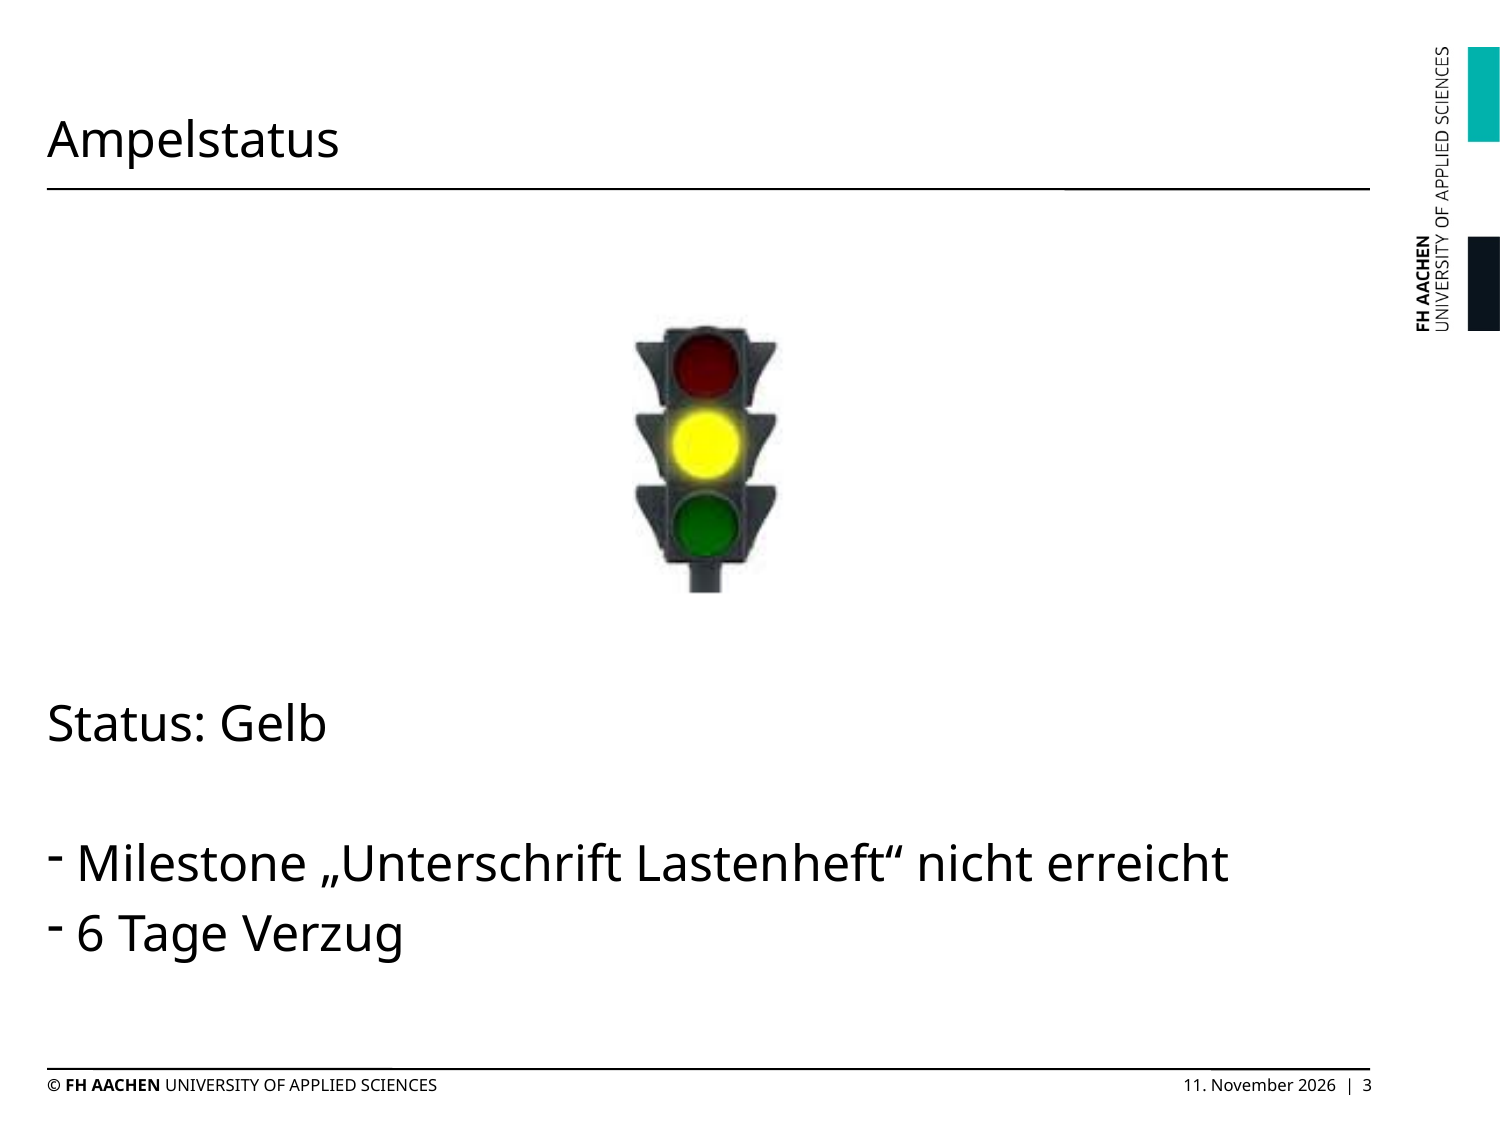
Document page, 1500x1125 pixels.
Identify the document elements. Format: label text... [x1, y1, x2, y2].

title Ampelstatus [47, 47, 1370, 166]
picture [1404, 47, 1500, 331]
list Status: Gelb Milestone „Unterschrift Lastenheft“ nicht erreicht 6 Tage Verzug [47, 691, 1372, 1040]
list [632, 299, 798, 605]
